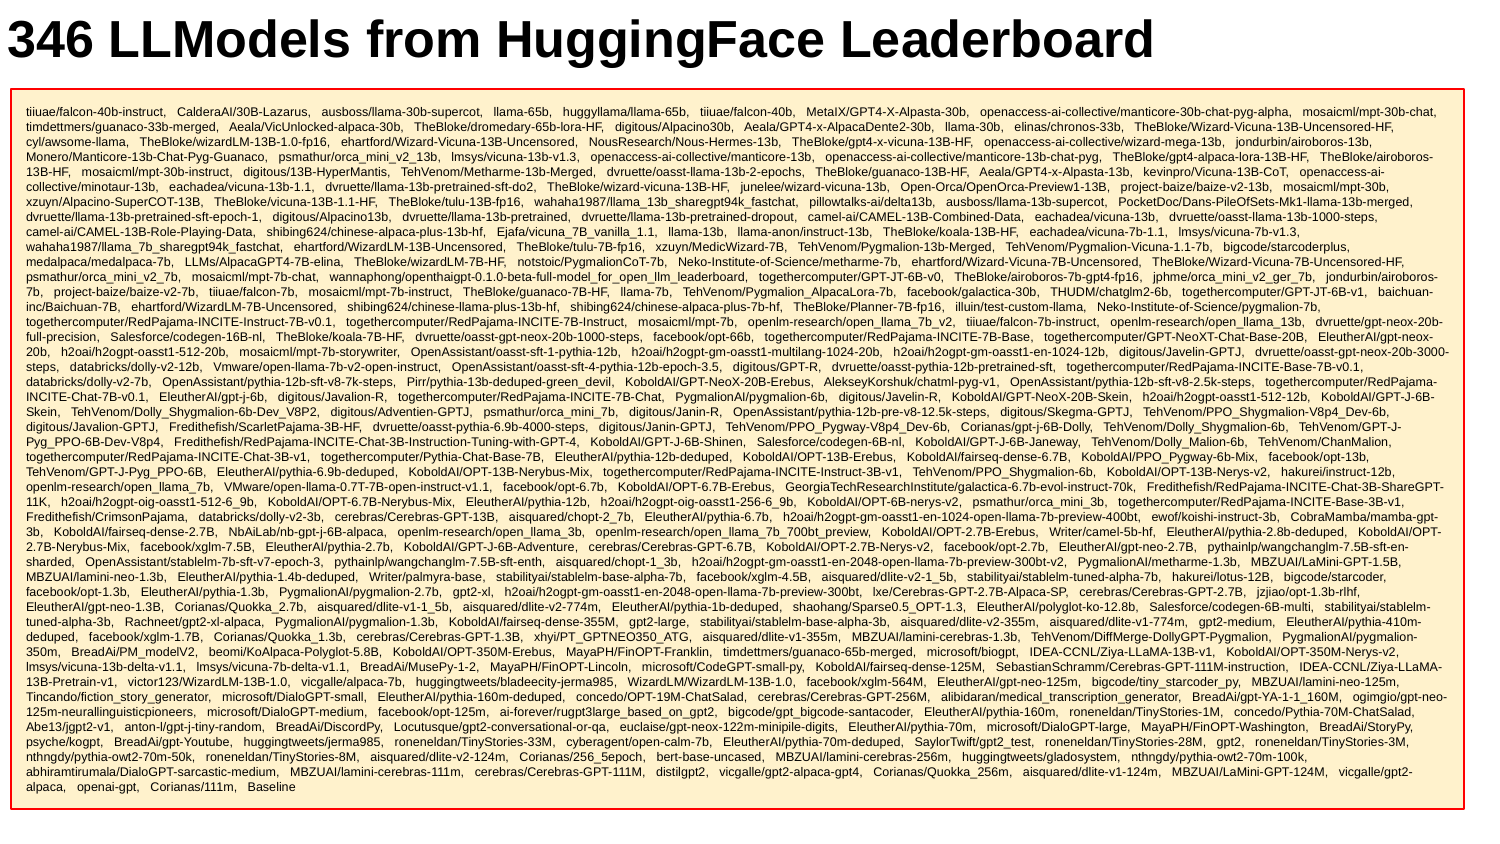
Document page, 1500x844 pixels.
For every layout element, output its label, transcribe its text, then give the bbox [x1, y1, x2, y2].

text_box tiiuae/falcon-40b-instruct, CalderaAI/30B-Lazarus, ausboss/llama-30b-supercot, llama-65b, huggyllama/llama-65b, tiiuae/falcon-40b, MetaIX/GPT4-X-Alpasta-30b, openaccess-ai-collective/manticore-30b-chat-pyg-alpha, mosaicml/mpt-30b-chat, timdettmers/guanaco-33b-merged, Aeala/VicUnlocked-alpaca-30b, TheBloke/dromedary-65b-lora-HF, digitous/Alpacino30b, Aeala/GPT4-x-AlpacaDente2-30b, llama-30b, elinas/chronos-33b, TheBloke/Wizard-Vicuna-13B-Uncensored-HF, cyl/awsome-llama, TheBloke/wizardLM-13B-1.0-fp16, ehartford/Wizard-Vicuna-13B-Uncensored, NousResearch/Nous-Hermes-13b, TheBloke/gpt4-x-vicuna-13B-HF, openaccess-ai-collective/wizard-mega-13b, jondurbin/airoboros-13b, Monero/Manticore-13b-Chat-Pyg-Guanaco, psmathur/orca_mini_v2_13b, lmsys/vicuna-13b-v1.3, openaccess-ai-collective/manticore-13b, openaccess-ai-collective/manticore-13b-chat-pyg, TheBloke/gpt4-alpaca-lora-13B-HF, TheBloke/airoboros-13B-HF, mosaicml/mpt-30b-instruct, digitous/13B-HyperMantis, TehVenom/Metharme-13b-Merged, dvruette/oasst-llama-13b-2-epochs, TheBloke/guanaco-13B-HF, Aeala/GPT4-x-Alpasta-13b, kevinpro/Vicuna-13B-CoT, openaccess-ai-collective/minotaur-13b, eachadea/vicuna-13b-1.1, dvruette/llama-13b-pretrained-sft-do2, TheBloke/wizard-vicuna-13B-HF, junelee/wizard-vicuna-13b, Open-Orca/OpenOrca-Preview1-13B, project-baize/baize-v2-13b, mosaicml/mpt-30b, xzuyn/Alpacino-SuperCOT-13B, TheBloke/vicuna-13B-1.1-HF, TheBloke/tulu-13B-fp16, wahaha1987/llama_13b_sharegpt94k_fastchat, pillowtalks-ai/delta13b, ausboss/llama-13b-supercot, PocketDoc/Dans-PileOfSets-Mk1-llama-13b-merged, dvruette/llama-13b-pretrained-sft-epoch-1, digitous/Alpacino13b, dvruette/llama-13b-pretrained, dvruette/llama-13b-pretrained-dropout, camel-ai/CAMEL-13B-Combined-Data, eachadea/vicuna-13b, dvruette/oasst-llama-13b-1000-steps, camel-ai/CAMEL-13B-Role-Playing-Data, shibing624/chinese-alpaca-plus-13b-hf, Ejafa/vicuna_7B_vanilla_1.1, llama-13b, llama-anon/instruct-13b, TheBloke/koala-13B-HF, eachadea/vicuna-7b-1.1, lmsys/vicuna-7b-v1.3, wahaha1987/llama_7b_sharegpt94k_fastchat, ehartford/WizardLM-13B-Uncensored, TheBloke/tulu-7B-fp16, xzuyn/MedicWizard-7B, TehVenom/Pygmalion-13b-Merged, TehVenom/Pygmalion-Vicuna-1.1-7b, bigcode/starcoderplus, medalpaca/medalpaca-7b, LLMs/AlpacaGPT4-7B-elina, TheBloke/wizardLM-7B-HF, notstoic/PygmalionCoT-7b, Neko-Institute-of-Science/metharme-7b, ehartford/Wizard-Vicuna-7B-Uncensored, TheBloke/Wizard-Vicuna-7B-Uncensored-HF, psmathur/orca_mini_v2_7b, mosaicml/mpt-7b-chat, wannaphong/openthaigpt-0.1.0-beta-full-model_for_open_llm_leaderboard, togethercomputer/GPT-JT-6B-v0, TheBloke/airoboros-7b-gpt4-fp16, jphme/orca_mini_v2_ger_7b, jondurbin/airoboros-7b, project-baize/baize-v2-7b, tiiuae/falcon-7b, mosaicml/mpt-7b-instruct, TheBloke/guanaco-7B-HF, llama-7b, TehVenom/Pygmalion_AlpacaLora-7b, facebook/galactica-30b, THUDM/chatglm2-6b, togethercomputer/GPT-JT-6B-v1, baichuan-inc/Baichuan-7B, ehartford/WizardLM-7B-Uncensored, shibing624/chinese-llama-plus-13b-hf, shibing624/chinese-alpaca-plus-7b-hf, TheBloke/Planner-7B-fp16, illuin/test-custom-llama, Neko-Institute-of-Science/pygmalion-7b, togethercomputer/RedPajama-INCITE-Instruct-7B-v0.1, togethercomputer/RedPajama-INCITE-7B-Instruct, mosaicml/mpt-7b, openlm-research/open_llama_7b_v2, tiiuae/falcon-7b-instruct, openlm-research/open_llama_13b, dvruette/gpt-neox-20b-full-precision, Salesforce/codegen-16B-nl, TheBloke/koala-7B-HF, dvruette/oasst-gpt-neox-20b-1000-steps, facebook/opt-66b, togethercomputer/RedPajama-INCITE-7B-Base, togethercomputer/GPT-NeoXT-Chat-Base-20B, EleutherAI/gpt-neox-20b, h2oai/h2ogpt-oasst1-512-20b, mosaicml/mpt-7b-storywriter, OpenAssistant/oasst-sft-1-pythia-12b, h2oai/h2ogpt-gm-oasst1-multilang-1024-20b, h2oai/h2ogpt-gm-oasst1-en-1024-12b, digitous/Javelin-GPTJ, dvruette/oasst-gpt-neox-20b-3000-steps, databricks/dolly-v2-12b, Vmware/open-llama-7b-v2-open-instruct, OpenAssistant/oasst-sft-4-pythia-12b-epoch-3.5, digitous/GPT-R, dvruette/oasst-pythia-12b-pretrained-sft, togethercomputer/RedPajama-INCITE-Base-7B-v0.1, databricks/dolly-v2-7b, OpenAssistant/pythia-12b-sft-v8-7k-steps, Pirr/pythia-13b-deduped-green_devil, KoboldAI/GPT-NeoX-20B-Erebus, AlekseyKorshuk/chatml-pyg-v1, OpenAssistant/pythia-12b-sft-v8-2.5k-steps, togethercomputer/RedPajama-INCITE-Chat-7B-v0.1, EleutherAI/gpt-j-6b, digitous/Javalion-R, togethercomputer/RedPajama-INCITE-7B-Chat, PygmalionAI/pygmalion-6b, digitous/Javelin-R, KoboldAI/GPT-NeoX-20B-Skein, h2oai/h2ogpt-oasst1-512-12b, KoboldAI/GPT-J-6B-Skein, TehVenom/Dolly_Shygmalion-6b-Dev_V8P2, digitous/Adventien-GPTJ, psmathur/orca_mini_7b, digitous/Janin-R, OpenAssistant/pythia-12b-pre-v8-12.5k-steps, digitous/Skegma-GPTJ, TehVenom/PPO_Shygmalion-V8p4_Dev-6b, digitous/Javalion-GPTJ, Fredithefish/ScarletPajama-3B-HF, dvruette/oasst-pythia-6.9b-4000-steps, digitous/Janin-GPTJ, TehVenom/PPO_Pygway-V8p4_Dev-6b, Corianas/gpt-j-6B-Dolly, TehVenom/Dolly_Shygmalion-6b, TehVenom/GPT-J-Pyg_PPO-6B-Dev-V8p4, Fredithefish/RedPajama-INCITE-Chat-3B-Instruction-Tuning-with-GPT-4, KoboldAI/GPT-J-6B-Shinen, Salesforce/codegen-6B-nl, KoboldAI/GPT-J-6B-Janeway, TehVenom/Dolly_Malion-6b, TehVenom/ChanMalion, togethercomputer/RedPajama-INCITE-Chat-3B-v1, togethercomputer/Pythia-Chat-Base-7B, EleutherAI/pythia-12b-deduped, KoboldAI/OPT-13B-Erebus, KoboldAI/fairseq-dense-6.7B, KoboldAI/PPO_Pygway-6b-Mix, facebook/opt-13b, TehVenom/GPT-J-Pyg_PPO-6B, EleutherAI/pythia-6.9b-deduped, KoboldAI/OPT-13B-Nerybus-Mix, togethercomputer/RedPajama-INCITE-Instruct-3B-v1, TehVenom/PPO_Shygmalion-6b, KoboldAI/OPT-13B-Nerys-v2, hakurei/instruct-12b, openlm-research/open_llama_7b, VMware/open-llama-0.7T-7B-open-instruct-v1.1, facebook/opt-6.7b, KoboldAI/OPT-6.7B-Erebus, GeorgiaTechResearchInstitute/galactica-6.7b-evol-instruct-70k, Fredithefish/RedPajama-INCITE-Chat-3B-ShareGPT-11K, h2oai/h2ogpt-oig-oasst1-512-6_9b, KoboldAI/OPT-6.7B-Nerybus-Mix, EleutherAI/pythia-12b, h2oai/h2ogpt-oig-oasst1-256-6_9b, KoboldAI/OPT-6B-nerys-v2, psmathur/orca_mini_3b, togethercomputer/RedPajama-INCITE-Base-3B-v1, Fredithefish/CrimsonPajama, databricks/dolly-v2-3b, cerebras/Cerebras-GPT-13B, aisquared/chopt-2_7b, EleutherAI/pythia-6.7b, h2oai/h2ogpt-gm-oasst1-en-1024-open-llama-7b-preview-400bt, ewof/koishi-instruct-3b, CobraMamba/mamba-gpt-3b, KoboldAI/fairseq-dense-2.7B, NbAiLab/nb-gpt-j-6B-alpaca, openlm-research/open_llama_3b, openlm-research/open_llama_7b_700bt_preview, KoboldAI/OPT-2.7B-Erebus, Writer/camel-5b-hf, EleutherAI/pythia-2.8b-deduped, KoboldAI/OPT-2.7B-Nerybus-Mix, facebook/xglm-7.5B, EleutherAI/pythia-2.7b, KoboldAI/GPT-J-6B-Adventure, cerebras/Cerebras-GPT-6.7B, KoboldAI/OPT-2.7B-Nerys-v2, facebook/opt-2.7b, EleutherAI/gpt-neo-2.7B, pythainlp/wangchanglm-7.5B-sft-en-sharded, OpenAssistant/stablelm-7b-sft-v7-epoch-3, pythainlp/wangchanglm-7.5B-sft-enth, aisquared/chopt-1_3b, h2oai/h2ogpt-gm-oasst1-en-2048-open-llama-7b-preview-300bt-v2, PygmalionAI/metharme-1.3b, MBZUAI/LaMini-GPT-1.5B, MBZUAI/lamini-neo-1.3b, EleutherAI/pythia-1.4b-deduped, Writer/palmyra-base, stabilityai/stablelm-base-alpha-7b, facebook/xglm-4.5B, aisquared/dlite-v2-1_5b, stabilityai/stablelm-tuned-alpha-7b, hakurei/lotus-12B, bigcode/starcoder, facebook/opt-1.3b, EleutherAI/pythia-1.3b, PygmalionAI/pygmalion-2.7b, gpt2-xl, h2oai/h2ogpt-gm-oasst1-en-2048-open-llama-7b-preview-300bt, lxe/Cerebras-GPT-2.7B-Alpaca-SP, cerebras/Cerebras-GPT-2.7B, jzjiao/opt-1.3b-rlhf, EleutherAI/gpt-neo-1.3B, Corianas/Quokka_2.7b, aisquared/dlite-v1-1_5b, aisquared/dlite-v2-774m, EleutherAI/pythia-1b-deduped, shaohang/Sparse0.5_OPT-1.3, EleutherAI/polyglot-ko-12.8b, Salesforce/codegen-6B-multi, stabilityai/stablelm-tuned-alpha-3b, Rachneet/gpt2-xl-alpaca, PygmalionAI/pygmalion-1.3b, KoboldAI/fairseq-dense-355M, gpt2-large, stabilityai/stablelm-base-alpha-3b, aisquared/dlite-v2-355m, aisquared/dlite-v1-774m, gpt2-medium, EleutherAI/pythia-410m-deduped, facebook/xglm-1.7B, Corianas/Quokka_1.3b, cerebras/Cerebras-GPT-1.3B, xhyi/PT_GPTNEO350_ATG, aisquared/dlite-v1-355m, MBZUAI/lamini-cerebras-1.3b, TehVenom/DiffMerge-DollyGPT-Pygmalion, PygmalionAI/pygmalion-350m, BreadAi/PM_modelV2, beomi/KoAlpaca-Polyglot-5.8B, KoboldAI/OPT-350M-Erebus, MayaPH/FinOPT-Franklin, timdettmers/guanaco-65b-merged, microsoft/biogpt, IDEA-CCNL/Ziya-LLaMA-13B-v1, KoboldAI/OPT-350M-Nerys-v2, lmsys/vicuna-13b-delta-v1.1, lmsys/vicuna-7b-delta-v1.1, BreadAi/MusePy-1-2, MayaPH/FinOPT-Lincoln, microsoft/CodeGPT-small-py, KoboldAI/fairseq-dense-125M, SebastianSchramm/Cerebras-GPT-111M-instruction, IDEA-CCNL/Ziya-LLaMA-13B-Pretrain-v1, victor123/WizardLM-13B-1.0, vicgalle/alpaca-7b, huggingtweets/bladeecity-jerma985, WizardLM/WizardLM-13B-1.0, facebook/xglm-564M, EleutherAI/gpt-neo-125m, bigcode/tiny_starcoder_py, MBZUAI/lamini-neo-125m, Tincando/fiction_story_generator, microsoft/DialoGPT-small, EleutherAI/pythia-160m-deduped, concedo/OPT-19M-ChatSalad, cerebras/Cerebras-GPT-256M, alibidaran/medical_transcription_generator, BreadAi/gpt-YA-1-1_160M, ogimgio/gpt-neo-125m-neurallinguisticpioneers, microsoft/DialoGPT-medium, facebook/opt-125m, ai-forever/rugpt3large_based_on_gpt2, bigcode/gpt_bigcode-santacoder, EleutherAI/pythia-160m, roneneldan/TinyStories-1M, concedo/Pythia-70M-ChatSalad, Abe13/jgpt2-v1, anton-l/gpt-j-tiny-random, BreadAi/DiscordPy, Locutusque/gpt2-conversational-or-qa, euclaise/gpt-neox-122m-minipile-digits, EleutherAI/pythia-70m, microsoft/DialoGPT-large, MayaPH/FinOPT-Washington, BreadAi/StoryPy, psyche/kogpt, BreadAi/gpt-Youtube, huggingtweets/jerma985, roneneldan/TinyStories-33M, cyberagent/open-calm-7b, EleutherAI/pythia-70m-deduped, SaylorTwift/gpt2_test, roneneldan/TinyStories-28M, gpt2, roneneldan/TinyStories-3M, nthngdy/pythia-owt2-70m-50k, roneneldan/TinyStories-8M, aisquared/dlite-v2-124m, Corianas/256_5epoch, bert-base-uncased, MBZUAI/lamini-cerebras-256m, huggingtweets/gladosystem, nthngdy/pythia-owt2-70m-100k, abhiramtirumala/DialoGPT-sarcastic-medium, MBZUAI/lamini-cerebras-111m, cerebras/Cerebras-GPT-111M, distilgpt2, vicgalle/gpt2-alpaca-gpt4, Corianas/Quokka_256m, aisquared/dlite-v1-124m, MBZUAI/LaMini-GPT-124M, vicgalle/gpt2-alpaca, openai-gpt, Corianas/111m, Baseline [11, 88, 1464, 809]
text_box 346 LLModels from HuggingFace Leaderboard [0, 0, 1187, 83]
